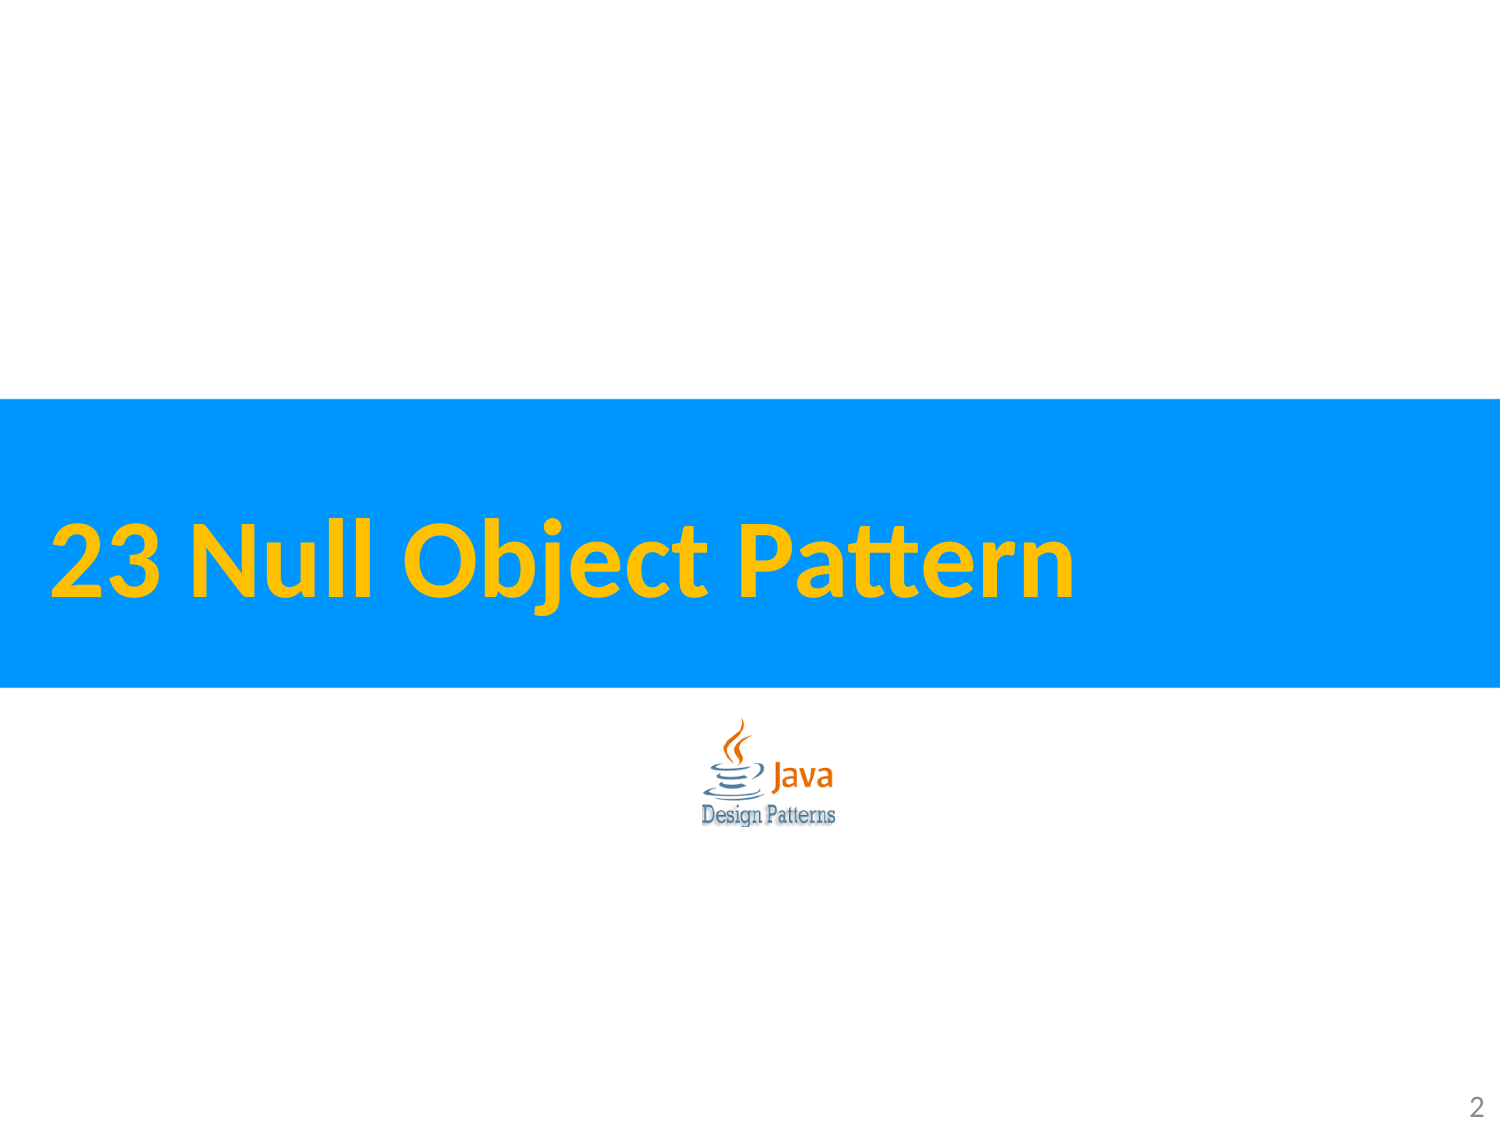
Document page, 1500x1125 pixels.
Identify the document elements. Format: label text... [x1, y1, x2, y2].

picture [0, 0, 1500, 1125]
text_box 23 Null Object Pattern [33, 477, 1467, 627]
slide_number 2 [1162, 1074, 1500, 1125]
